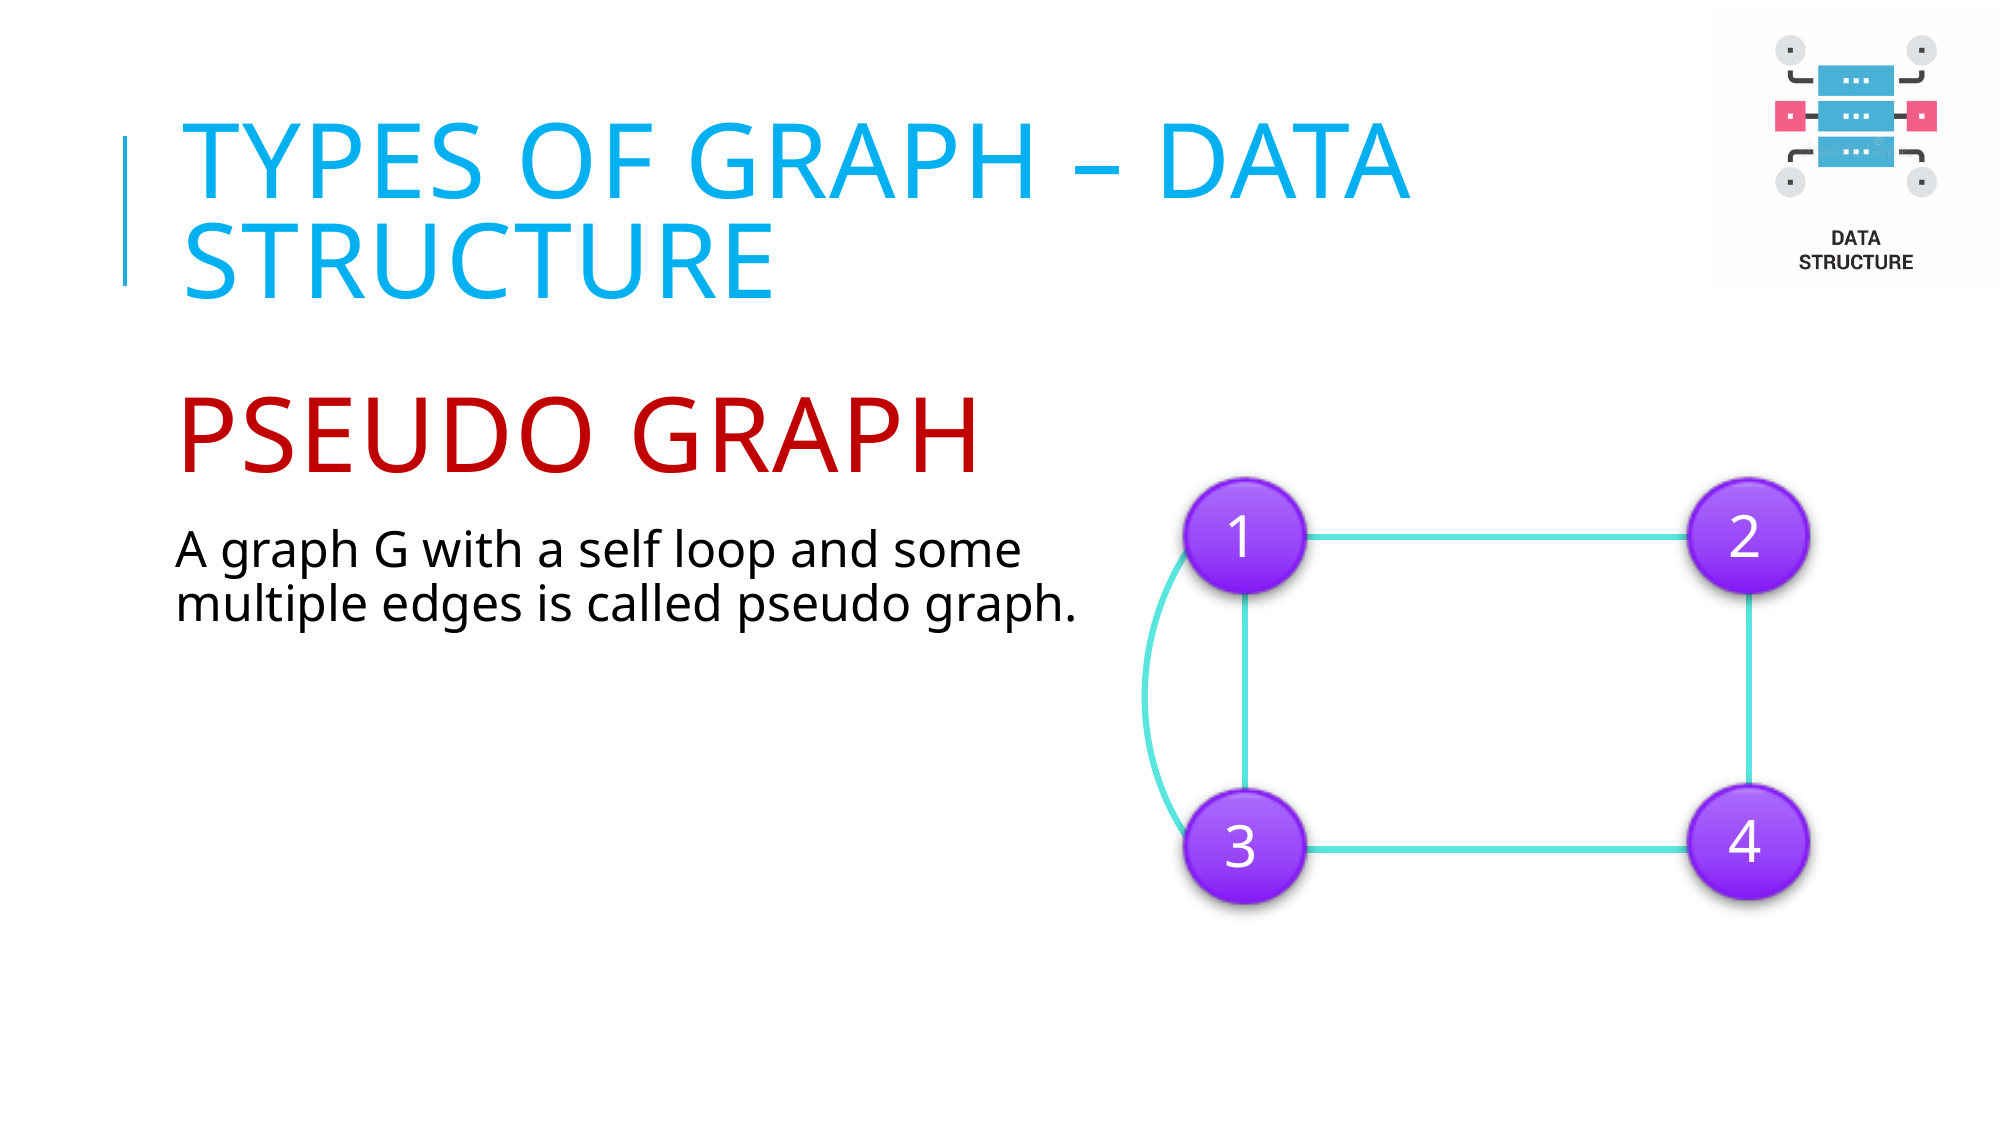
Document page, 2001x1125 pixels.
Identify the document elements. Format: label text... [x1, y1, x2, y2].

title TYPES OF GRAPH – DATA STRUCTURE [168, 96, 1763, 342]
list Pseudo Graph A graph G with a self loop and some multiple edges is called pseudo graph. [168, 375, 1108, 1035]
picture [1712, 2, 2000, 291]
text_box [1148, 421, 1833, 947]
